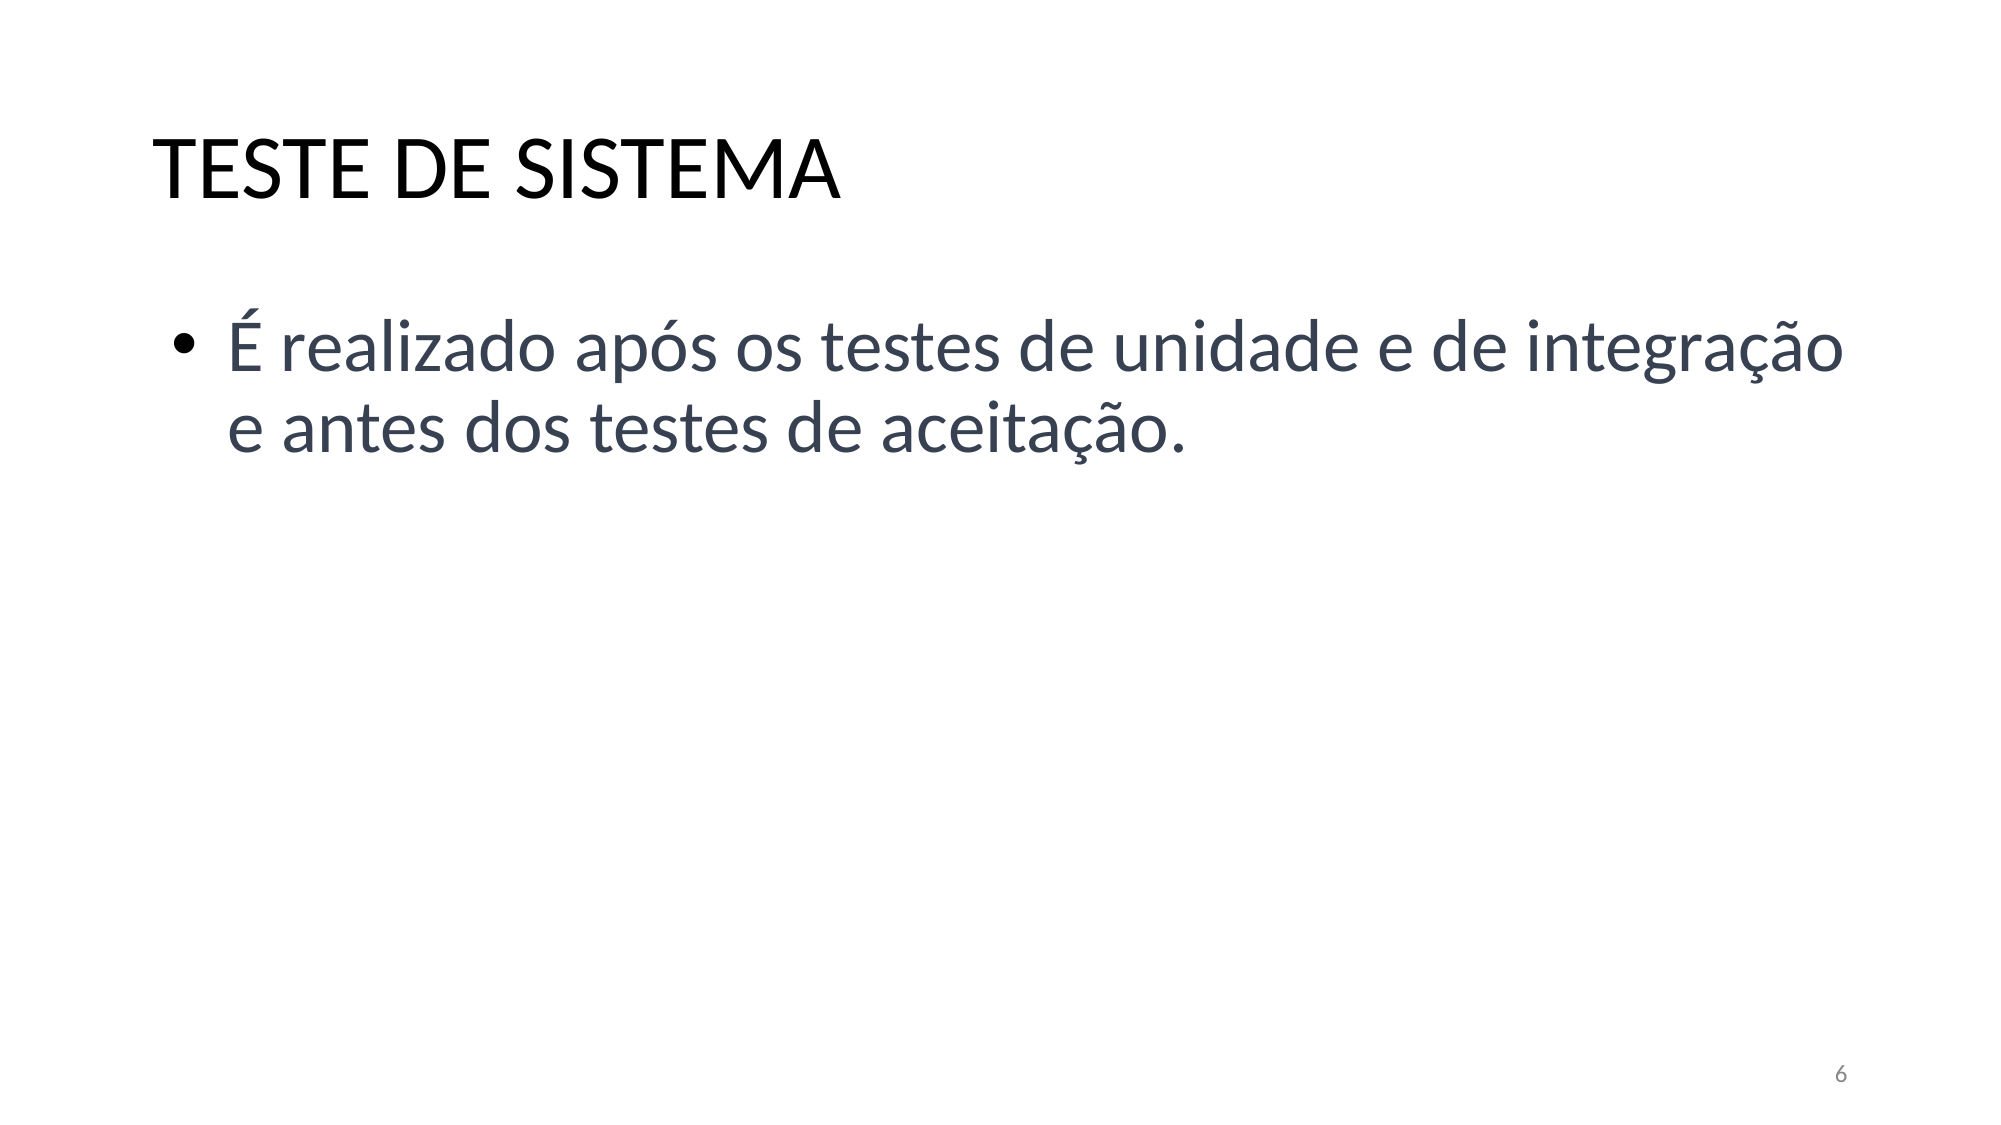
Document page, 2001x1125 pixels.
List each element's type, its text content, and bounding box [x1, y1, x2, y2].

list É realizado após os testes de unidade e de integração e antes dos testes de aceitação. [137, 299, 1863, 1014]
title TESTE DE SISTEMA [137, 59, 1863, 278]
slide_number 6 [1412, 1042, 1863, 1103]
